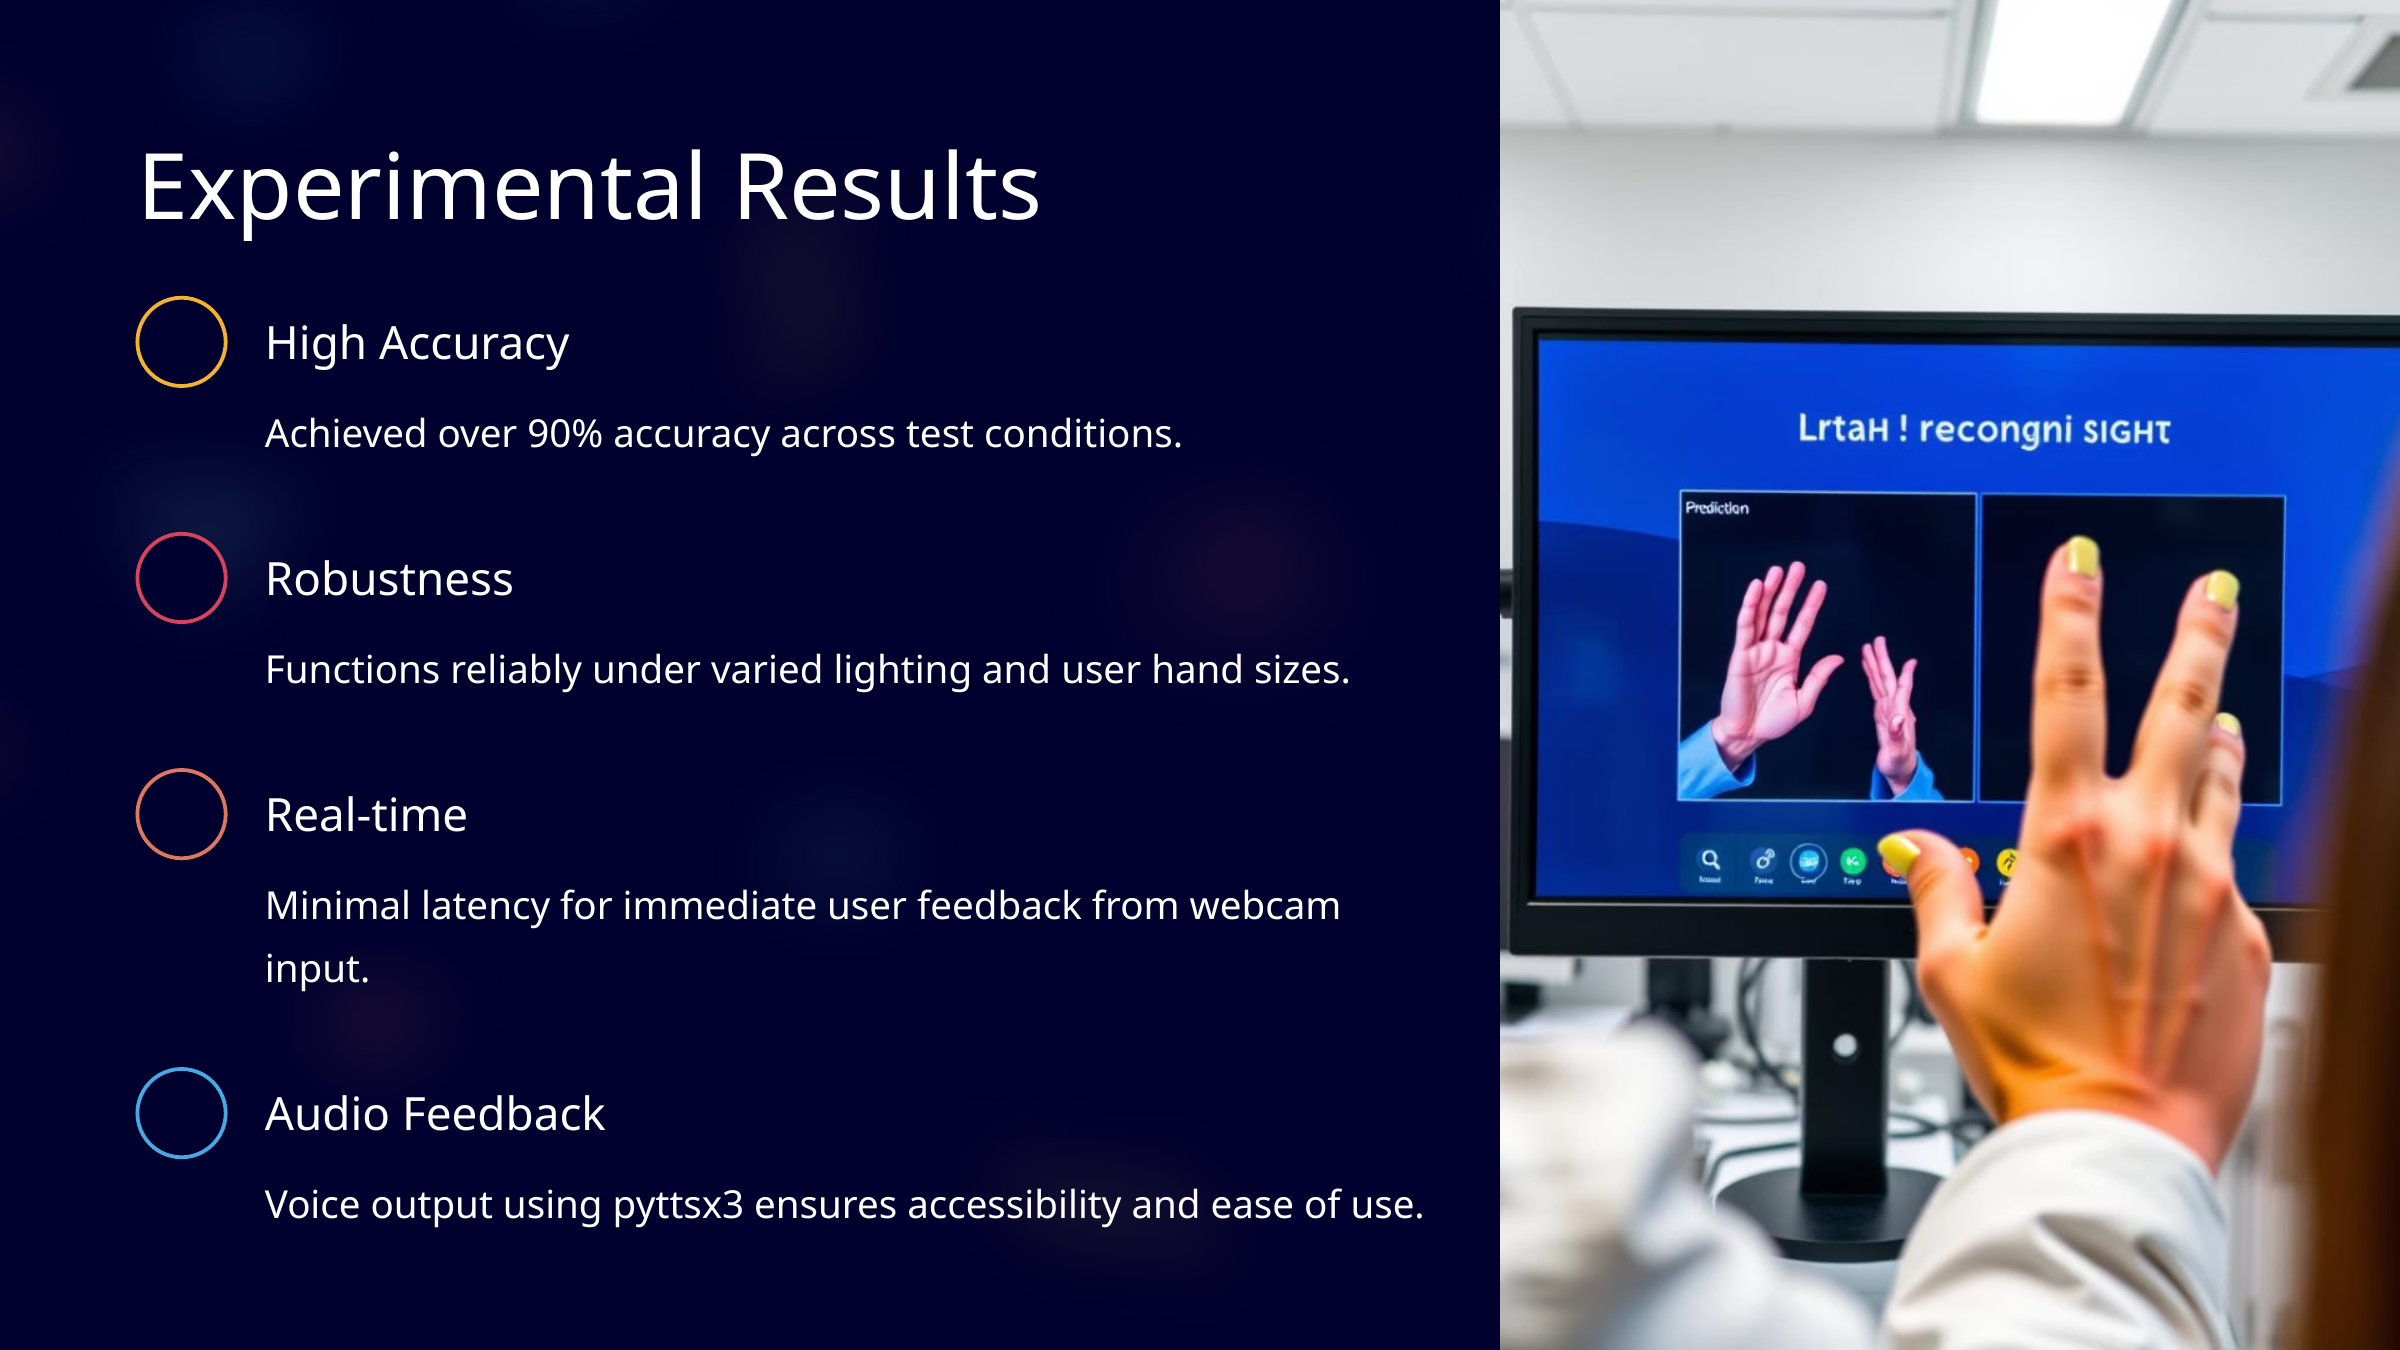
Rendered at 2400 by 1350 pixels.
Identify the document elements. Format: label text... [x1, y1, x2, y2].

text_box Achieved over 90% accuracy across test conditions. [265, 392, 1363, 456]
text_box [137, 533, 226, 623]
text_box Real-time [265, 783, 727, 842]
text_box [137, 297, 226, 387]
text_box Minimal latency for immediate user feedback from webcam input. [265, 864, 1363, 991]
text_box [137, 1068, 226, 1158]
picture [1499, 0, 2400, 1350]
text_box [137, 769, 226, 859]
text_box Audio Feedback [265, 1082, 727, 1141]
text_box Functions reliably under varied lighting and user hand sizes. [265, 628, 1363, 692]
text_box Experimental Results [137, 123, 1062, 239]
text_box Voice output using pyttsx3 ensures accessibility and ease of use. [265, 1163, 1363, 1227]
text_box High Accuracy [265, 311, 727, 369]
text_box Robustness [265, 547, 727, 606]
